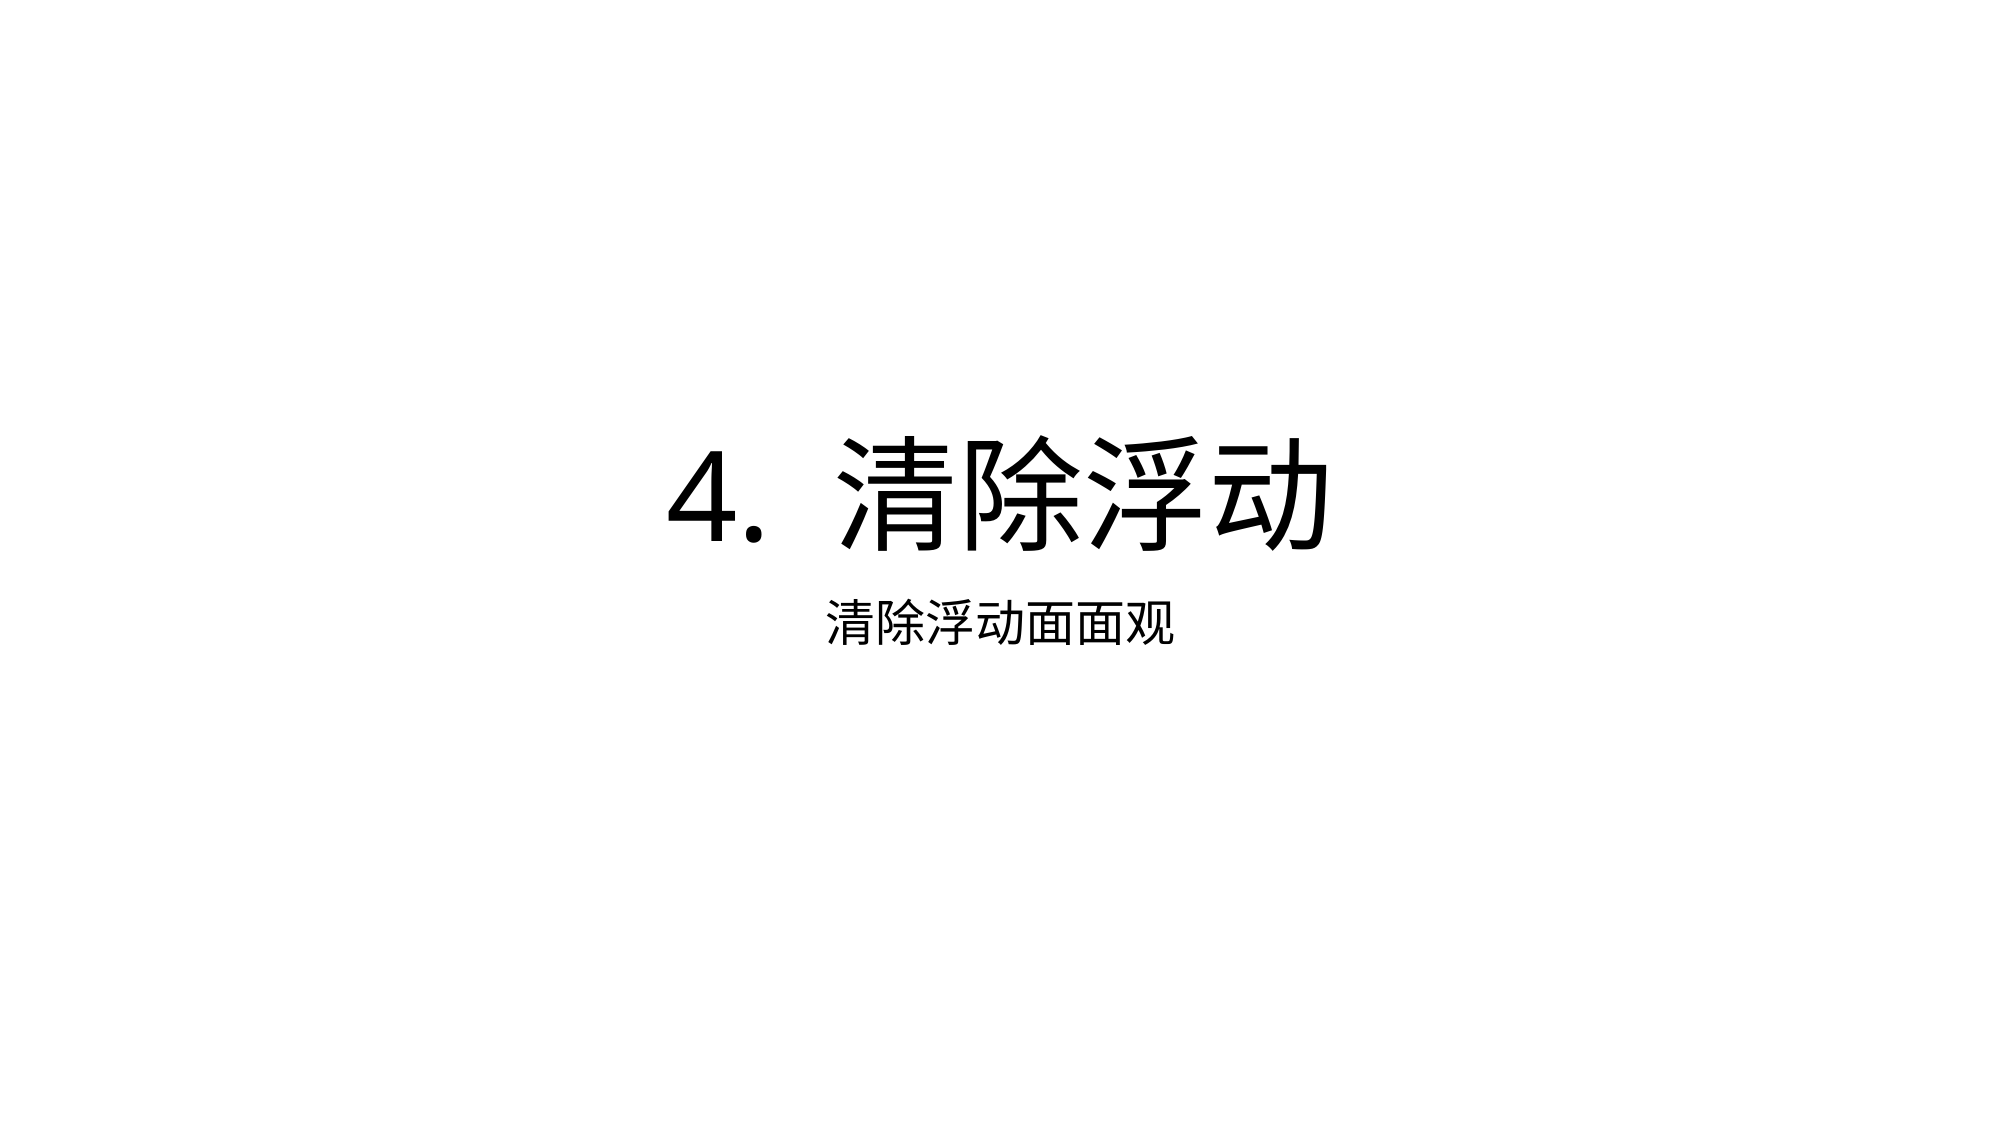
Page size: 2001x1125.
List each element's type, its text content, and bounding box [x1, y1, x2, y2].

title 4. 清除浮动 [249, 184, 1750, 576]
subtitle 清除浮动面面观 [249, 590, 1750, 863]
